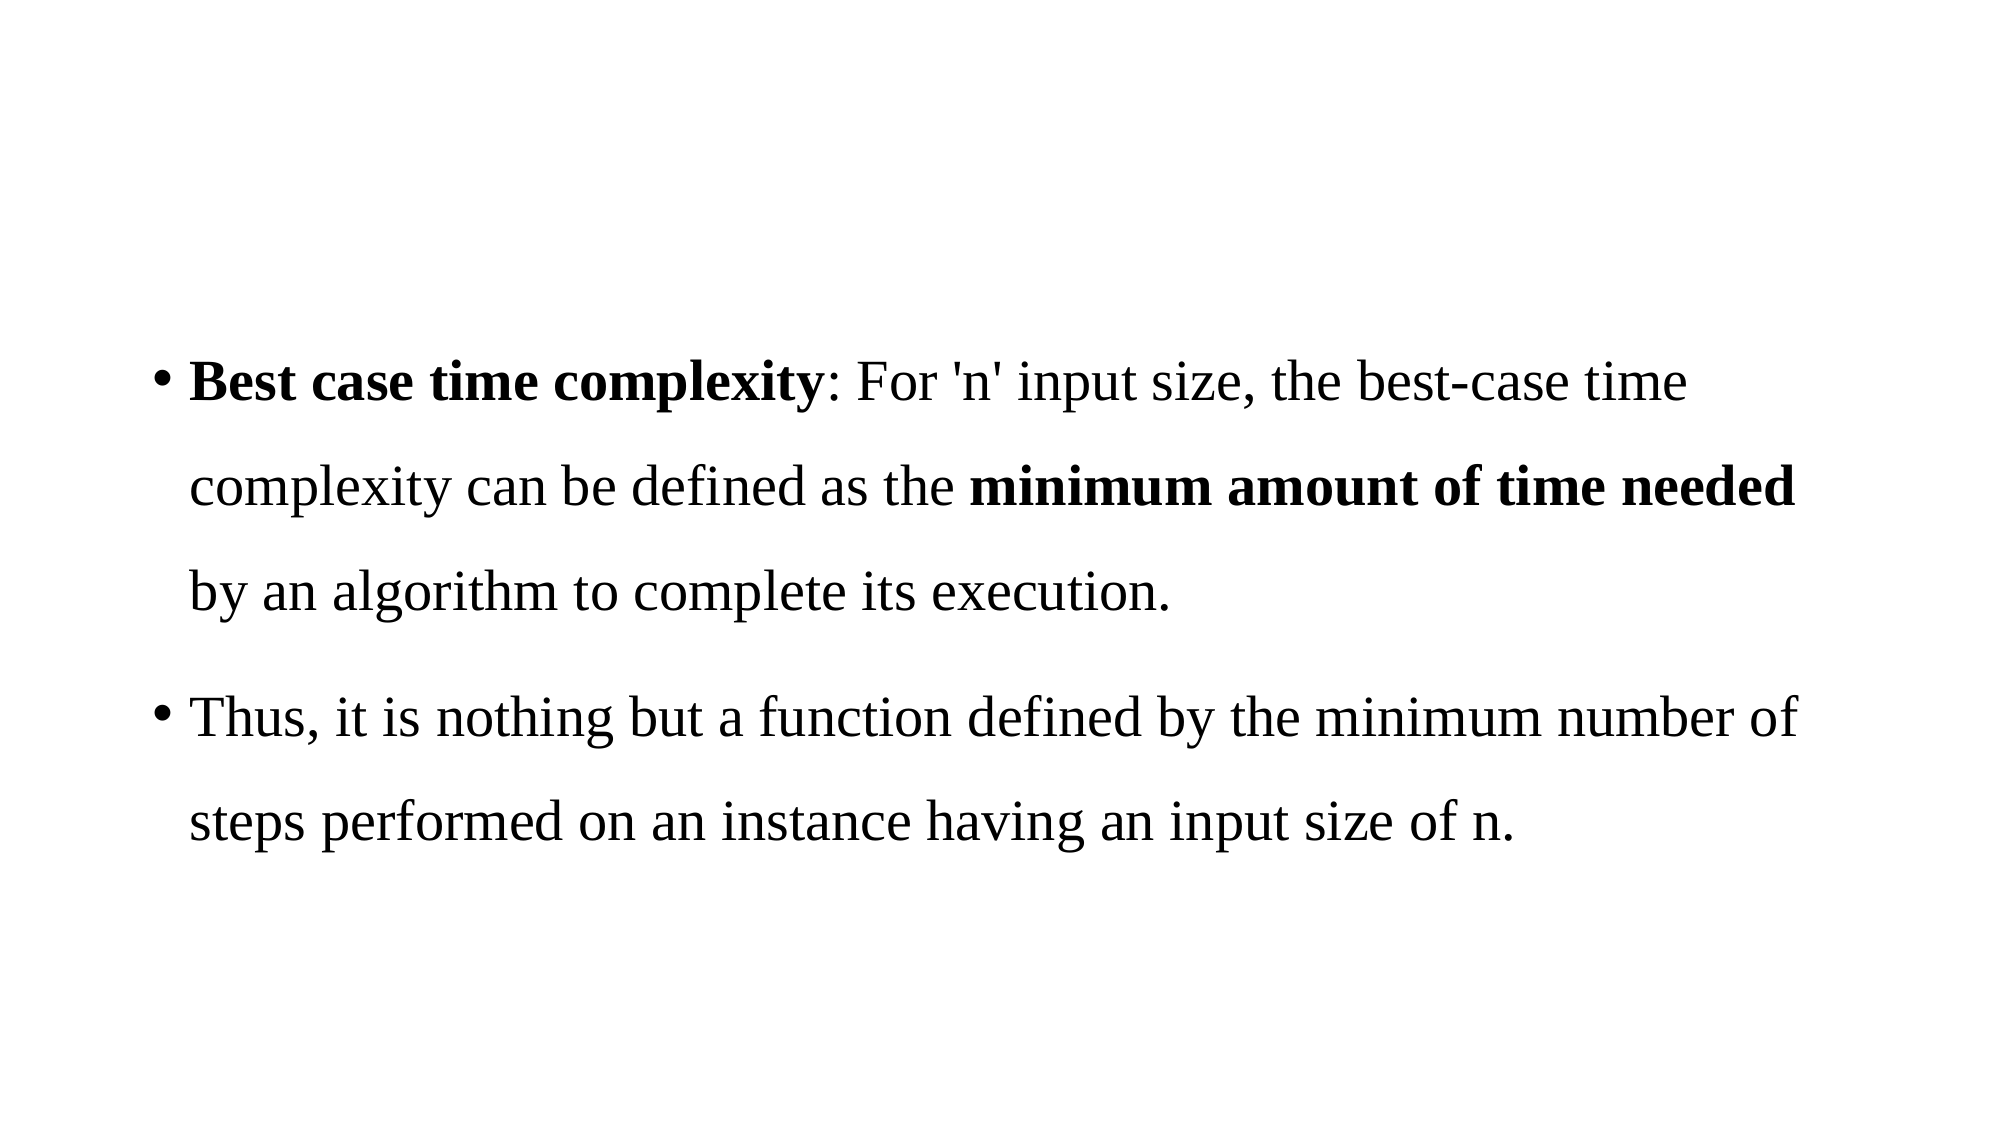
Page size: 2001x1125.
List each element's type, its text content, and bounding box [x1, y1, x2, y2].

list Best case time complexity: For 'n' input size, the best-case time complexity can be defined as the minimum amount of time needed by an algorithm to complete its execution. Thus, it is nothing but a function defined by the minimum number of steps performed on an instance having an input size of n. [137, 299, 1863, 1014]
